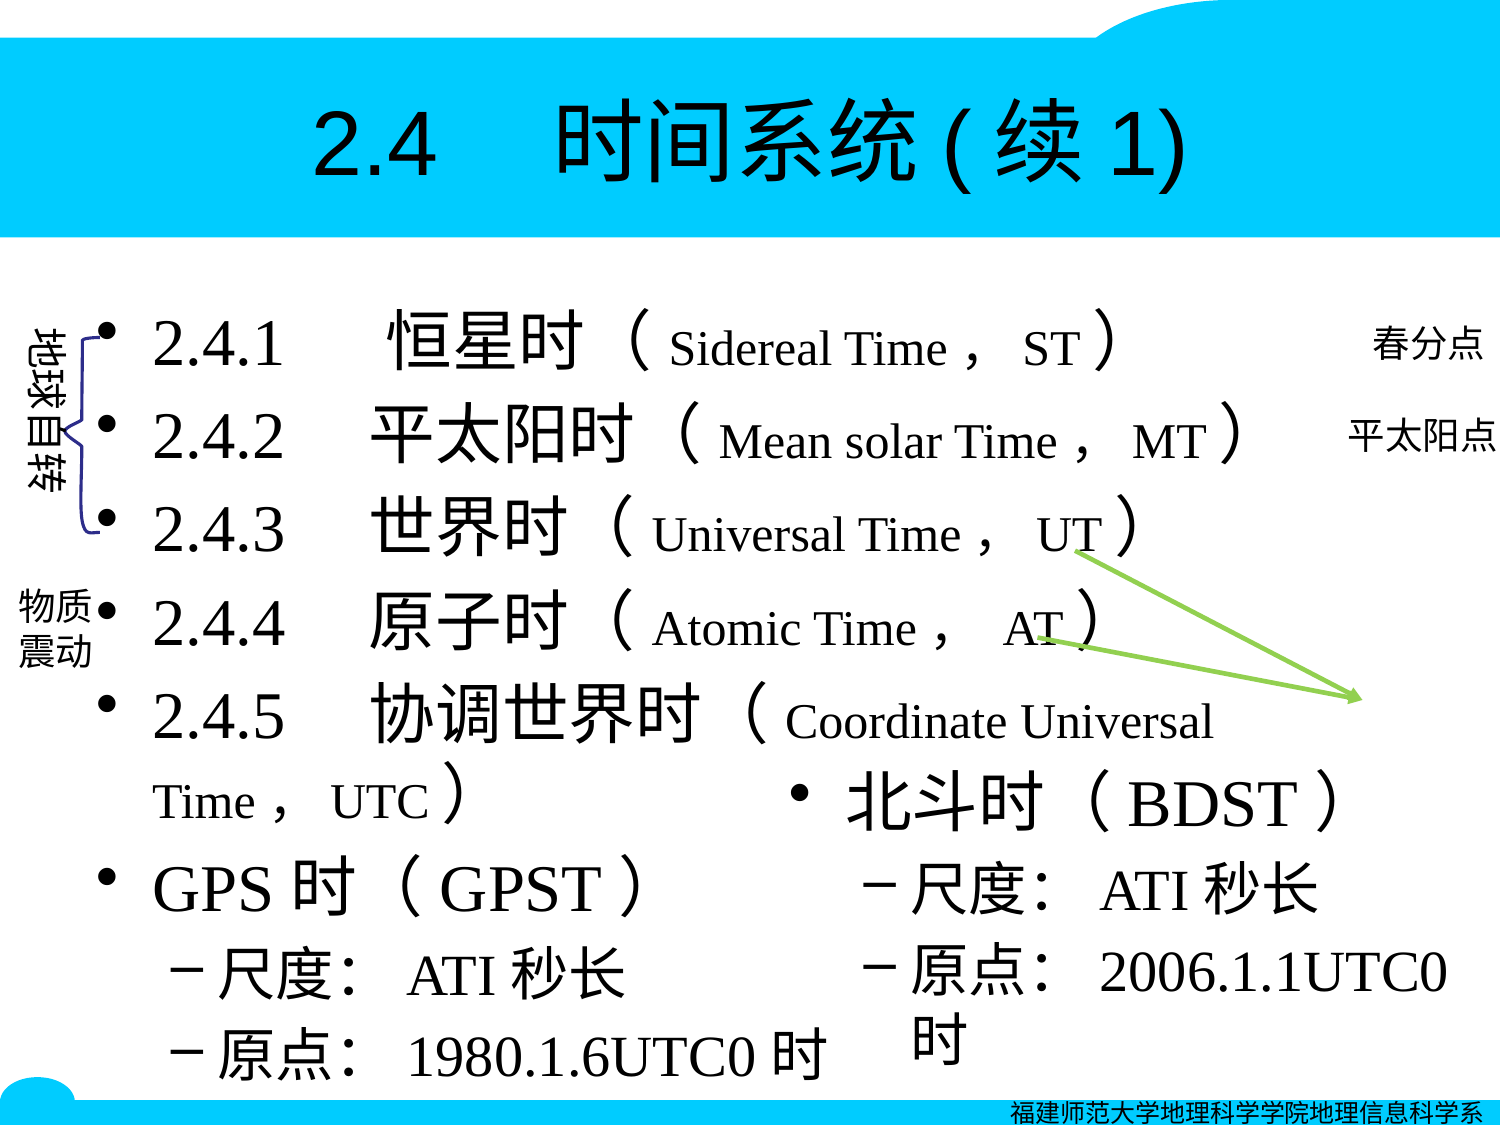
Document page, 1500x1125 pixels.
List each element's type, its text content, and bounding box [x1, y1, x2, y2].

text_box 平太阳点 [1290, 404, 1500, 465]
text_box 春分点 [1278, 312, 1500, 373]
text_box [1074, 550, 1363, 637]
list 2.4.1 恒星时（Sidereal Time，ST） 2.4.2 平太阳时（Mean solar Time，MT） 2.4.3 世界时（Universal Time，UT） 2.4.4 原子时（Atomic Time， AT） 2.4.5 协调世界时（Coordinate Universal Time，UTC） GPS时（GPST） 尺度：ATI秒长 原点：1980.1.6UTC0时 [80, 290, 1475, 1125]
text_box [81, 335, 101, 535]
title 2.4 时间系统(续1) [75, 45, 1425, 233]
text_box 物质 震动 [3, 575, 109, 681]
text_box 北斗时（BDST） 尺度：ATI秒长 原点：2006.1.1UTC0时 [773, 752, 1500, 1053]
text_box 地球自转 [0, 312, 81, 551]
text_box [1037, 637, 1363, 700]
